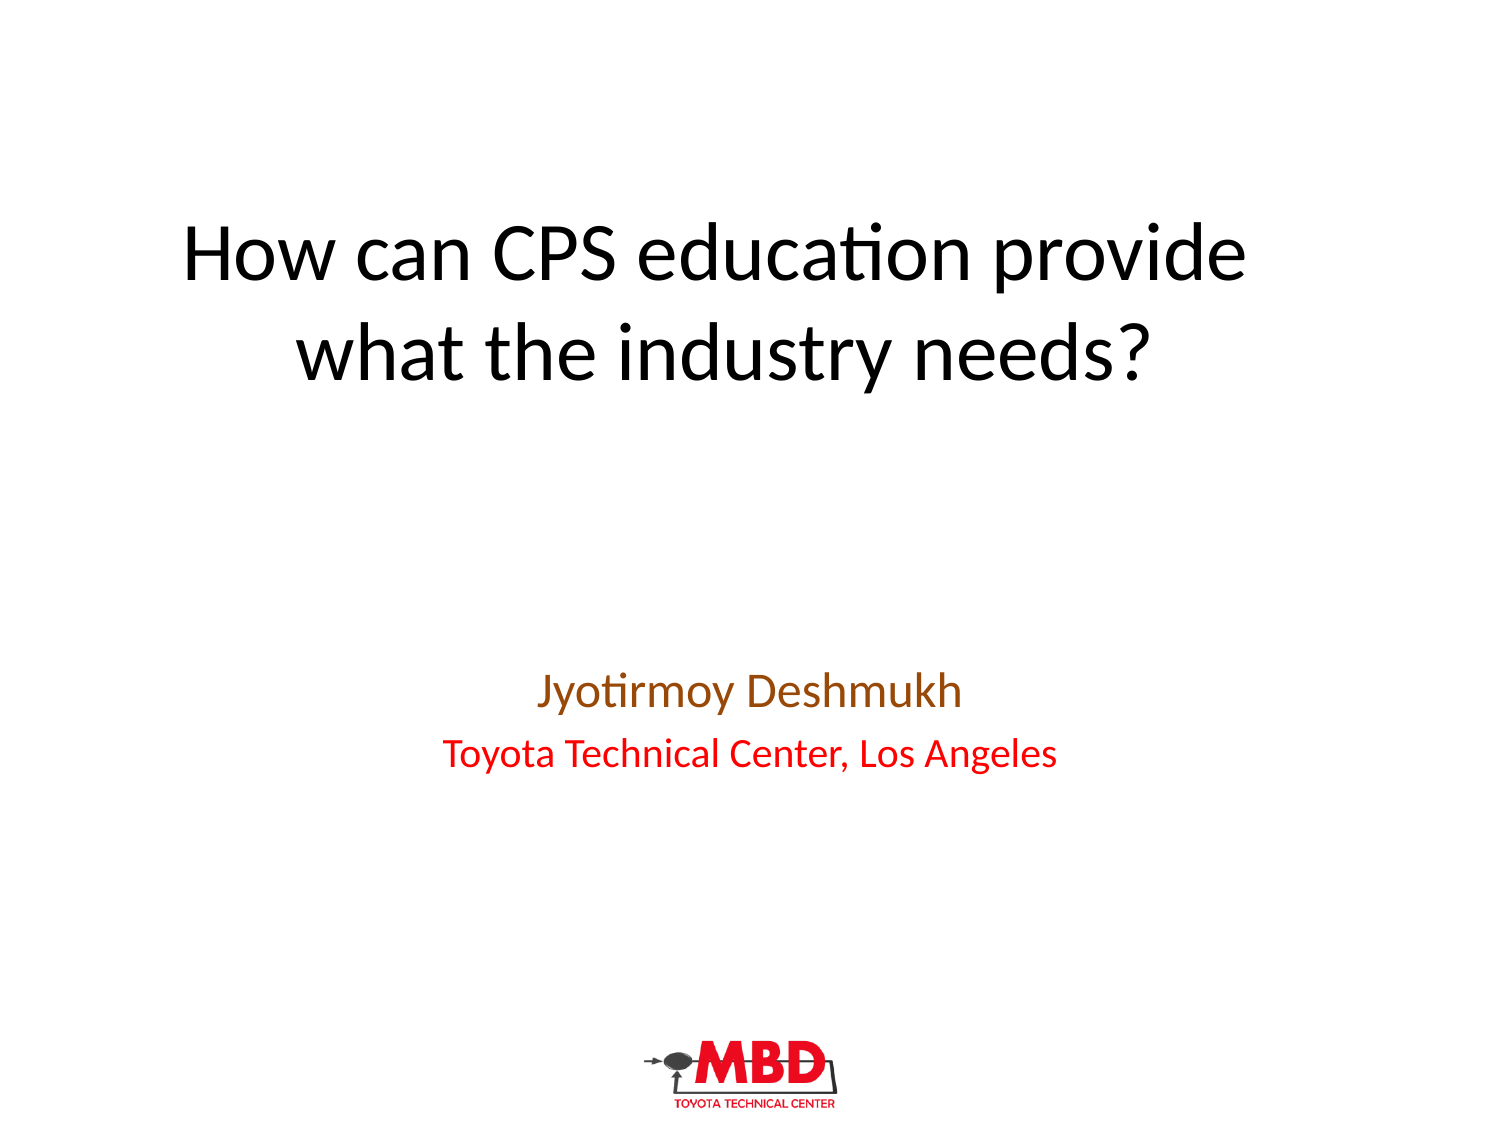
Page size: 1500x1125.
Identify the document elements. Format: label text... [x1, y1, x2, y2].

subtitle Jyotirmoy Deshmukh Toyota Technical Center, Los Angeles [225, 650, 1275, 938]
title How can CPS education provide what the industry needs? [87, 112, 1363, 550]
picture [638, 1037, 863, 1110]
